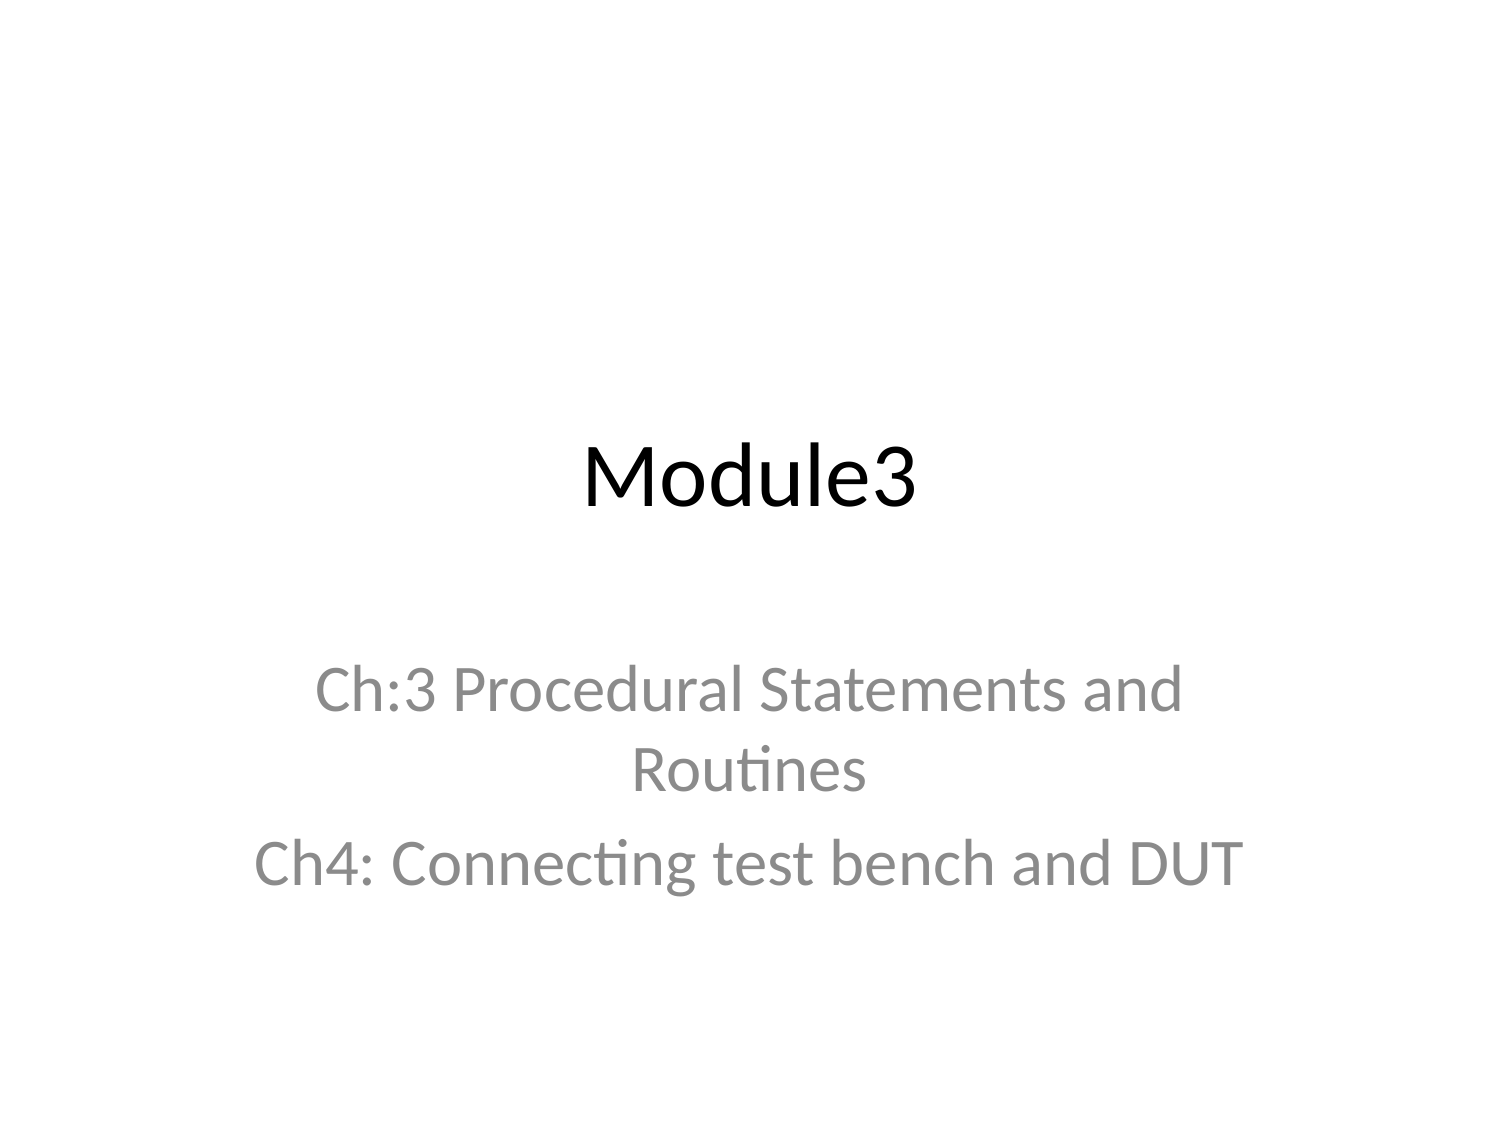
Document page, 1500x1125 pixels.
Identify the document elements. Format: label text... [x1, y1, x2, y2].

subtitle Ch:3 Procedural Statements and Routines Ch4: Connecting test bench and DUT [225, 637, 1275, 925]
title Module3 [112, 349, 1388, 591]
